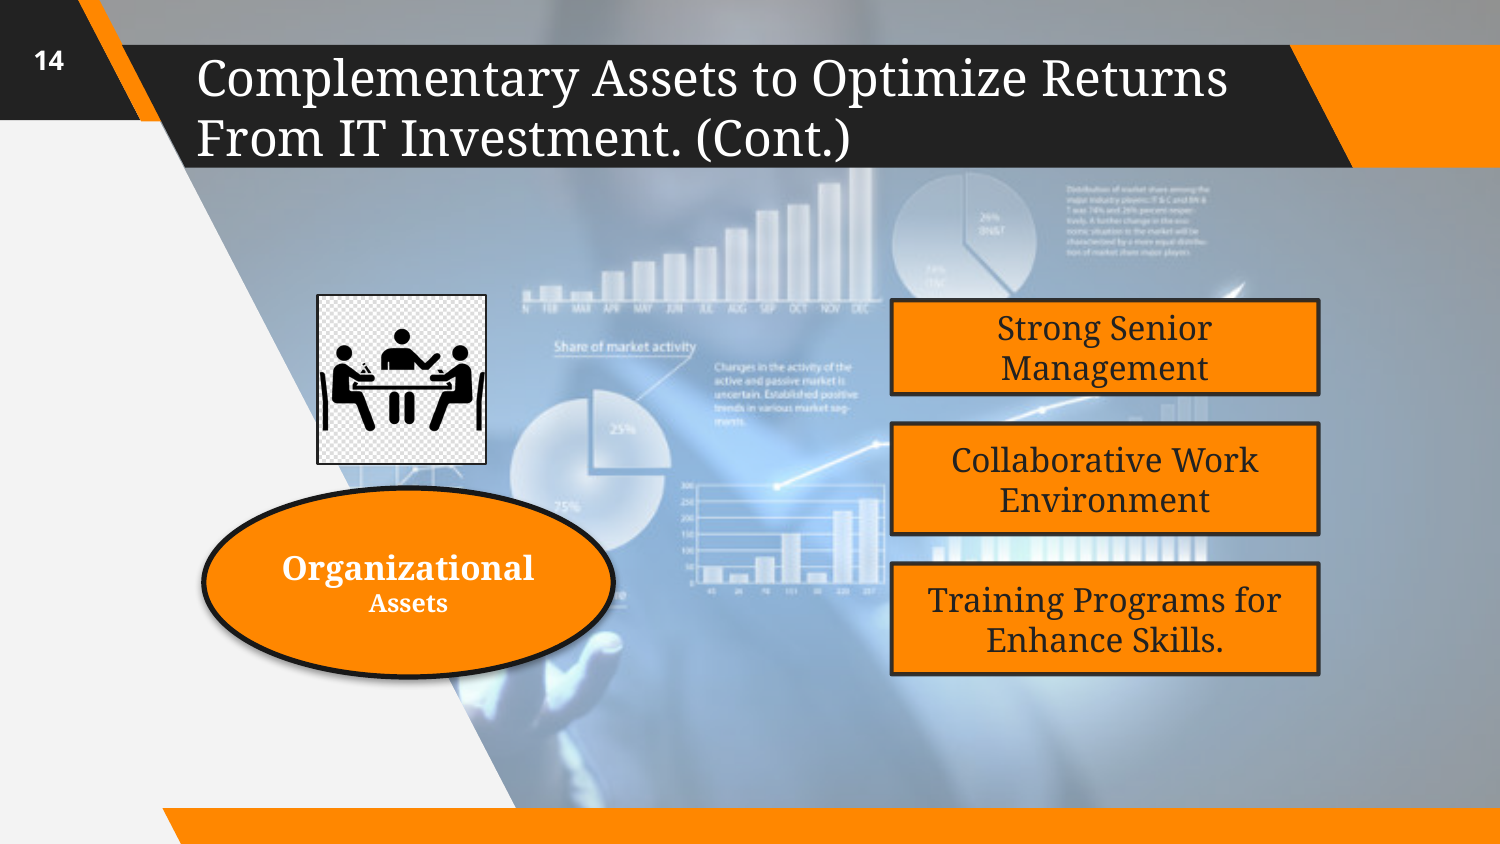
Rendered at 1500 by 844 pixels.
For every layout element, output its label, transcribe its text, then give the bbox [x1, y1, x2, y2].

text_box Collaborative Work Environment [890, 421, 1321, 536]
picture [318, 295, 486, 464]
text_box Training Programs for Enhance Skills. [890, 561, 1321, 676]
text_box Strong Senior Management [890, 298, 1321, 396]
title Complementary Assets to Optimize Returns From IT Investment. (Cont.) [181, 45, 1285, 169]
slide_number 14 [0, 0, 98, 121]
text_box Organizational Assets [200, 484, 617, 681]
